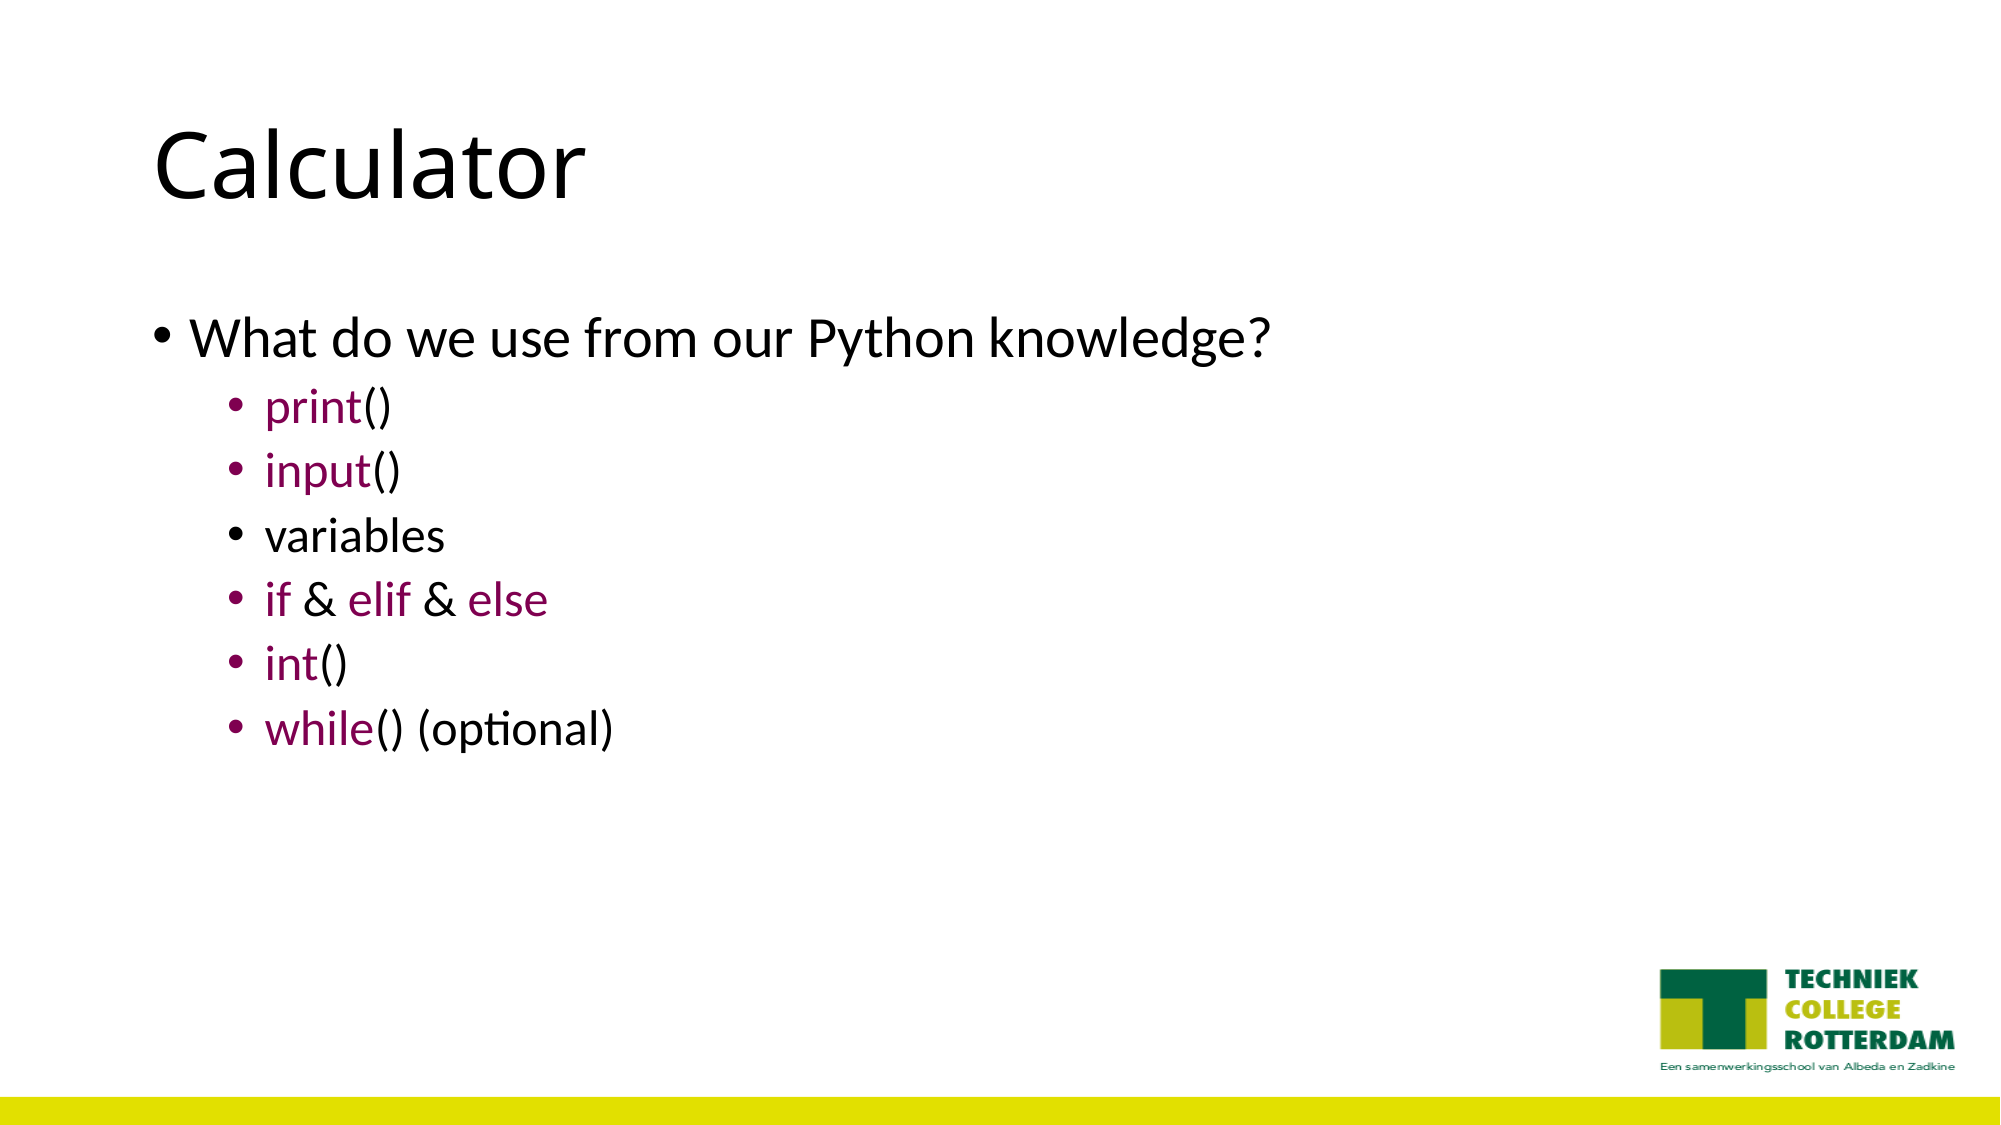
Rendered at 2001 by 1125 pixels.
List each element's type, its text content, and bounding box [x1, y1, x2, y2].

text_box Calculator [137, 59, 1863, 278]
text_box What do we use from our Python knowledge? print() input() variables if & elif & else int() while() (optional) [137, 299, 1863, 1014]
picture [0, 902, 2000, 1125]
